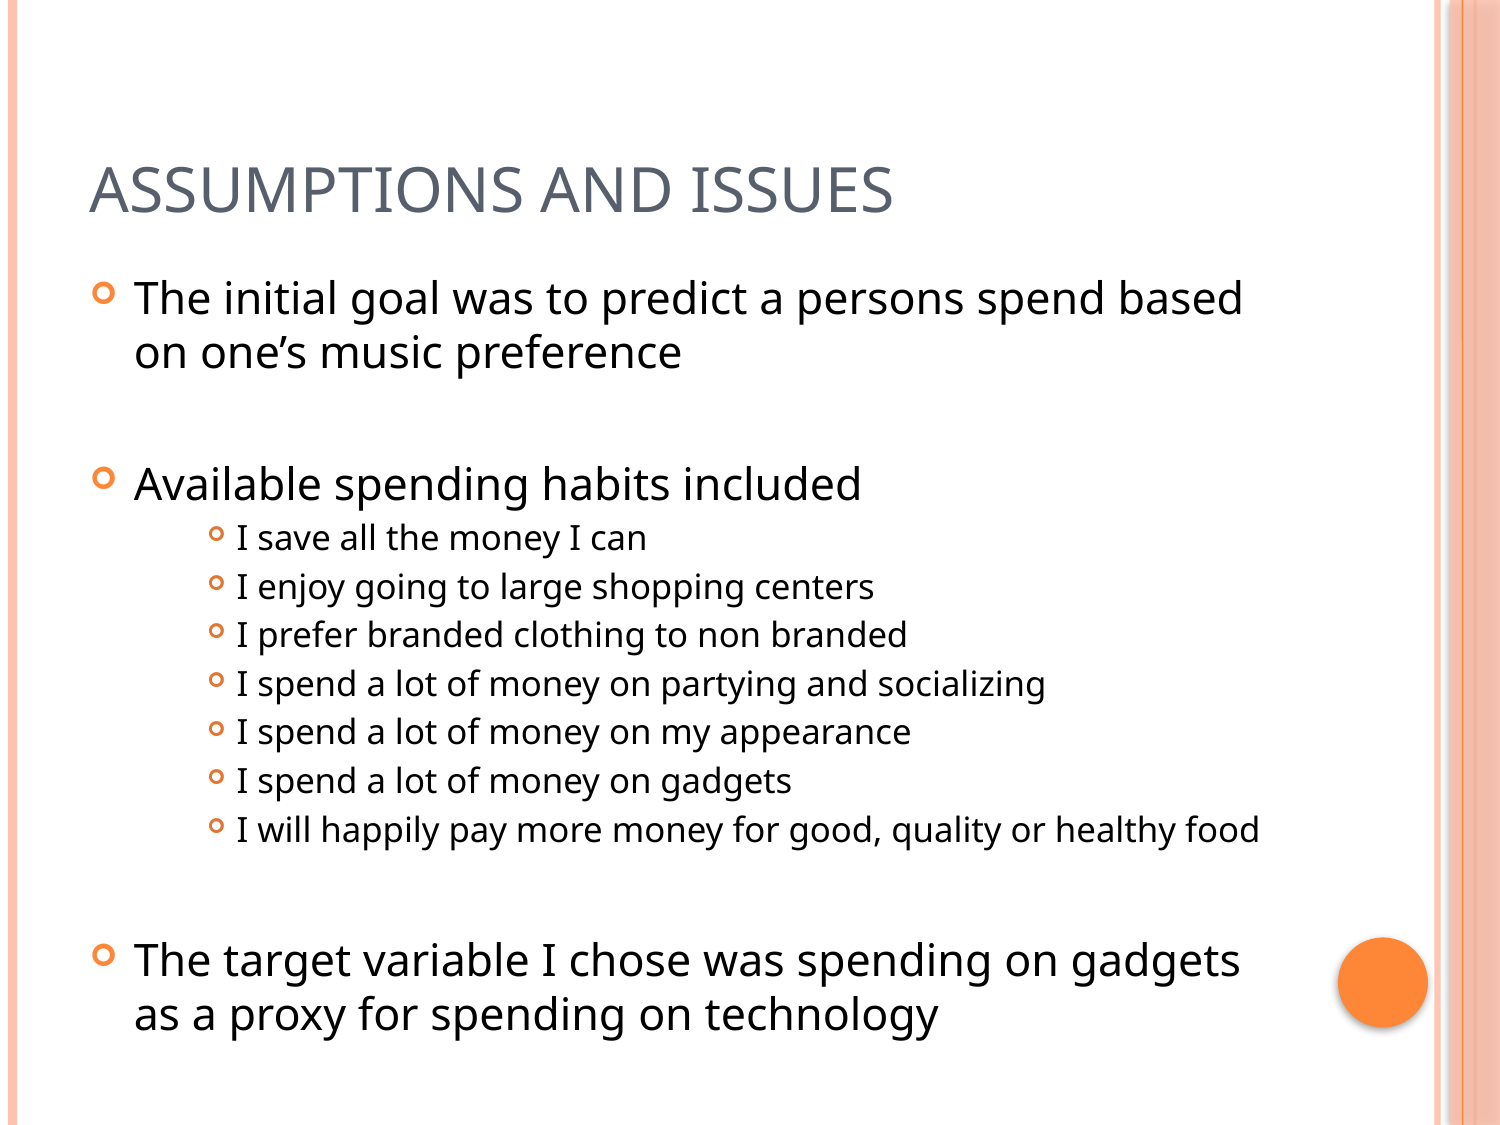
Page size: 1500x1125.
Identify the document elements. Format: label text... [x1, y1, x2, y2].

list The initial goal was to predict a persons spend based on one’s music preference Available spending habits included I save all the money I can I enjoy going to large shopping centers I prefer branded clothing to non branded I spend a lot of money on partying and socializing I spend a lot of money on my appearance I spend a lot of money on gadgets I will happily pay more money for good, quality or healthy food The target variable I chose was spending on gadgets as a proxy for spending on technology [75, 262, 1300, 1062]
title Assumptions and issues [75, 45, 1300, 233]
